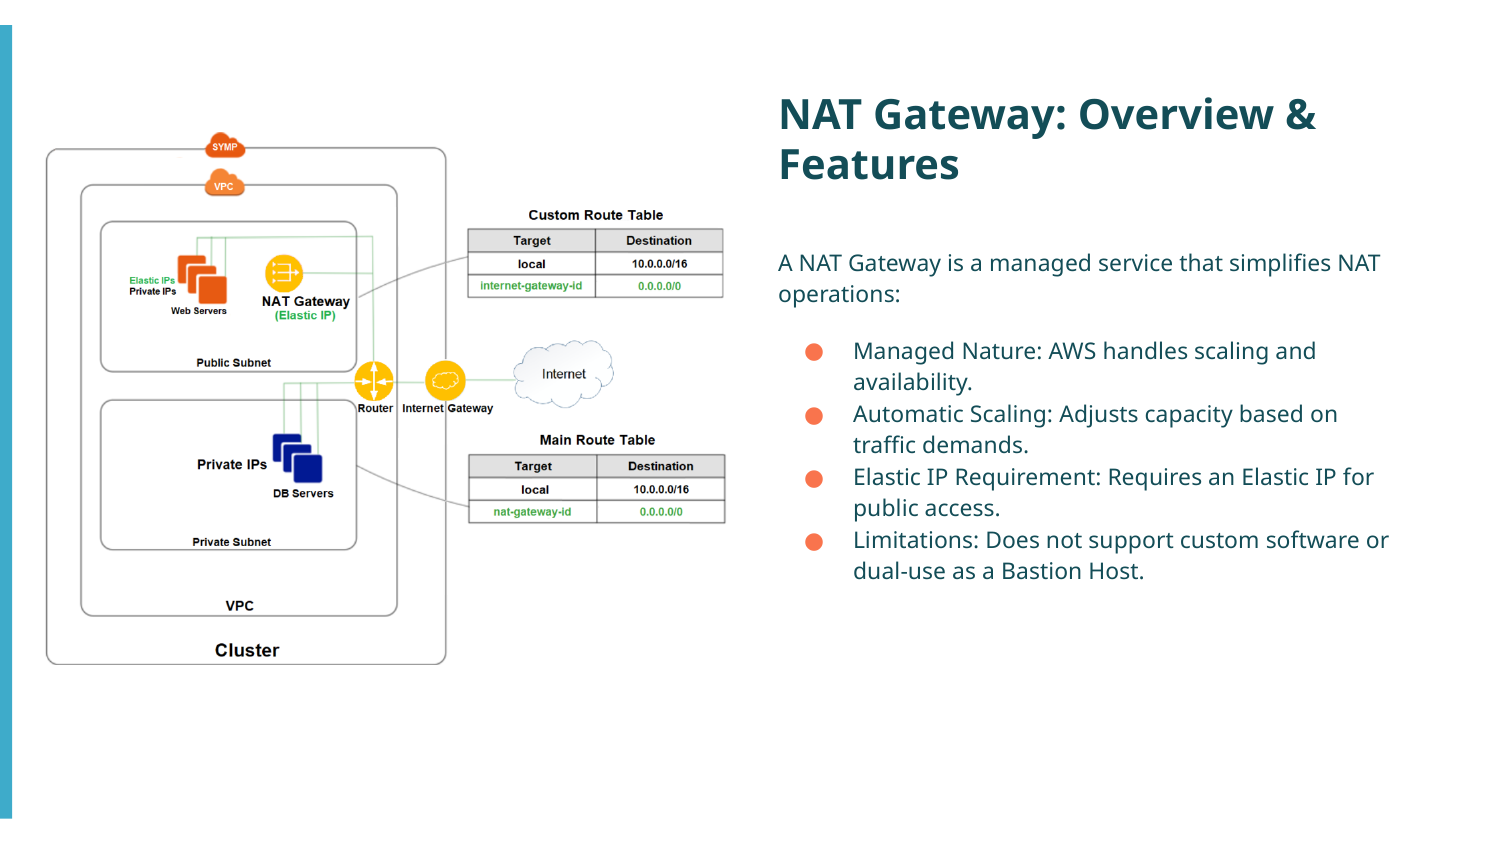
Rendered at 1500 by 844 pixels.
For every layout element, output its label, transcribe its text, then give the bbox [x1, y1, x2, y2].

picture [43, 131, 728, 665]
title NAT Gateway: Overview & Features [763, 72, 1435, 156]
list A NAT Gateway is a managed service that simplifies NAT operations: Managed Nature: AWS handles scaling and availability. Automatic Scaling: Adjusts capacity based on traffic demands. Elastic IP Requirement: Requires an Elastic IP for public access. Limitations: Does not support custom software or dual-use as a Bastion Host. [763, 176, 1417, 832]
